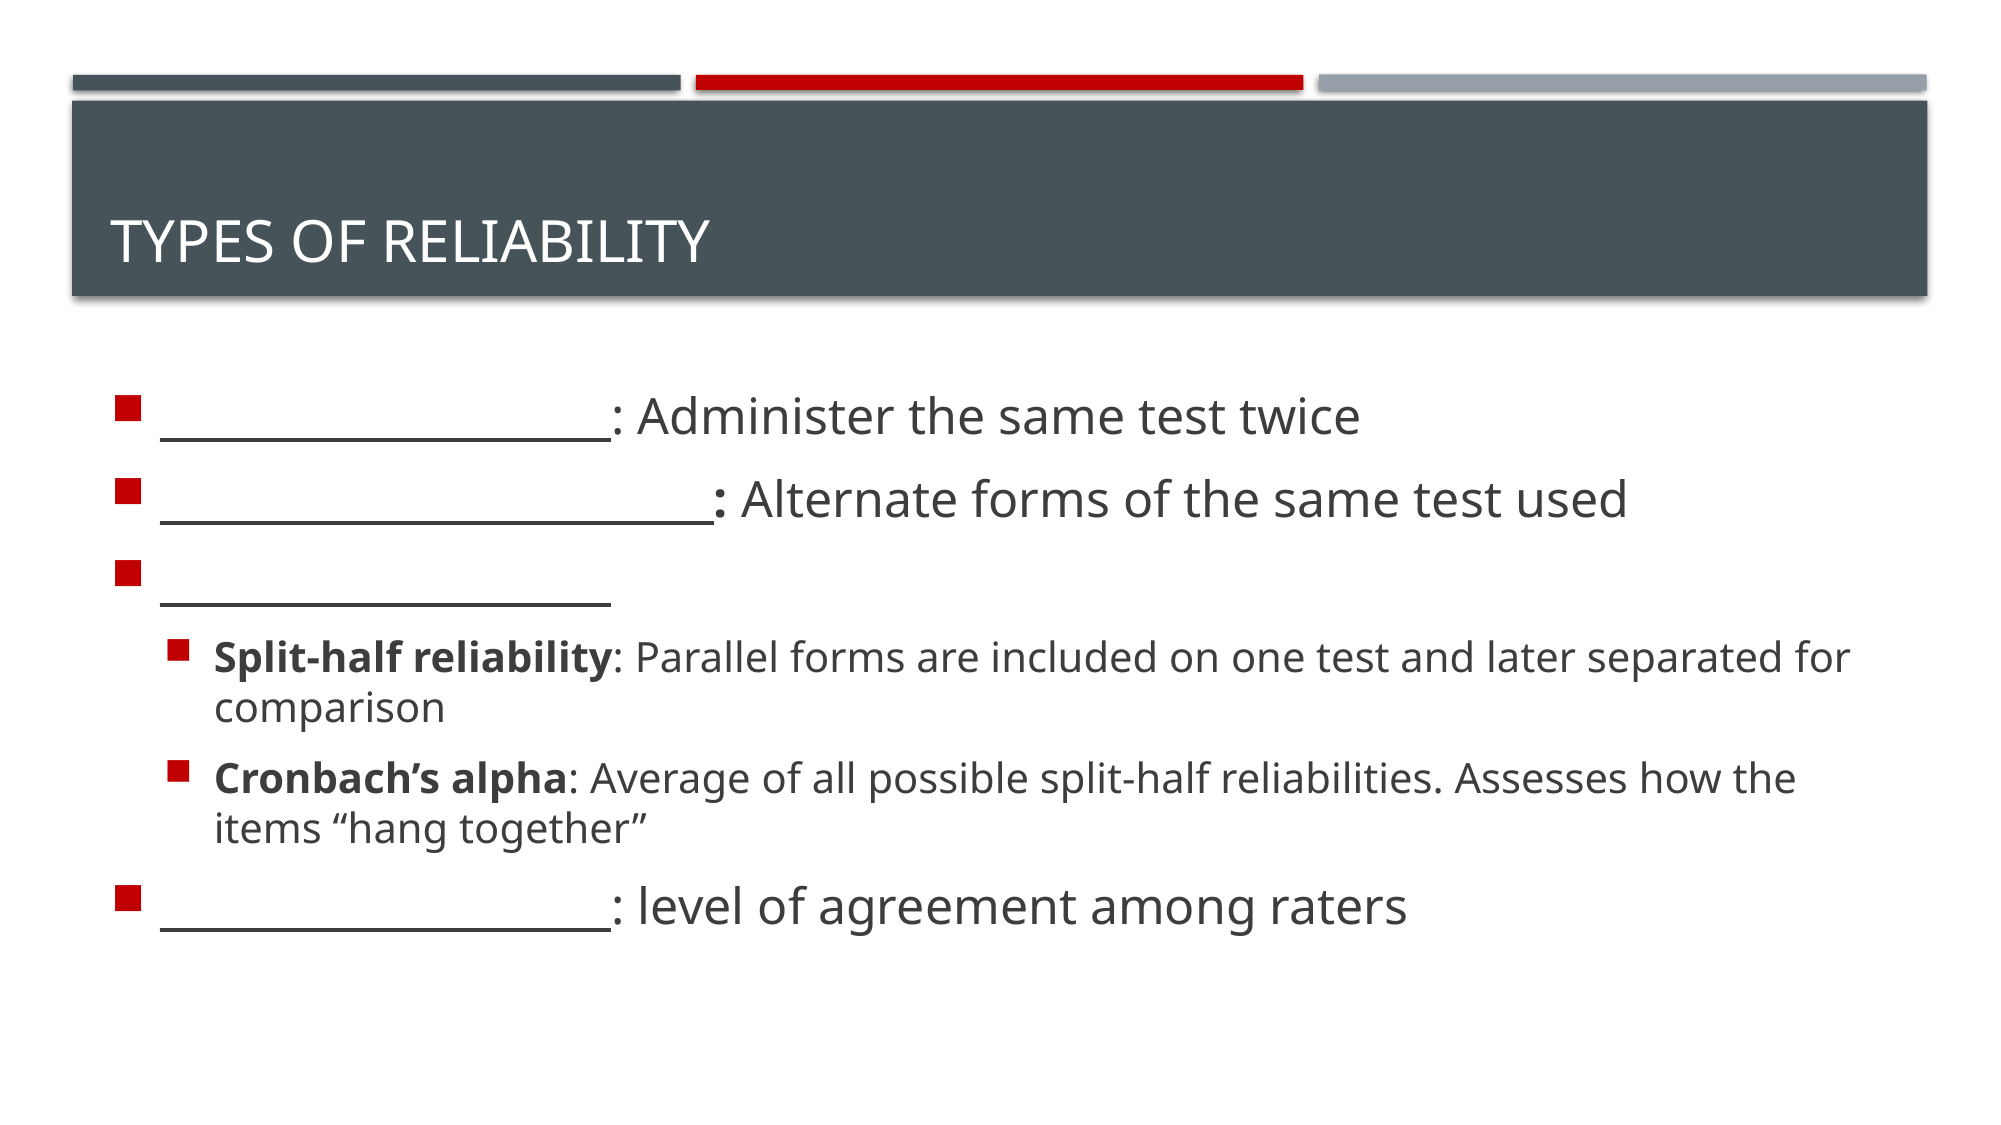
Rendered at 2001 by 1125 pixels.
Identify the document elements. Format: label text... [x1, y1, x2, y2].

title Types of Reliability [95, 115, 1905, 282]
list ______________________: Administer the same test twice ___________________________: Alternate forms of the same test used ______________________ Split-half reliability: Parallel forms are included on one test and later separated for comparison Cronbach’s alpha: Average of all possible split-half reliabilities. Assesses how the items “hang together” ______________________: level of agreement among raters [95, 357, 1905, 962]
